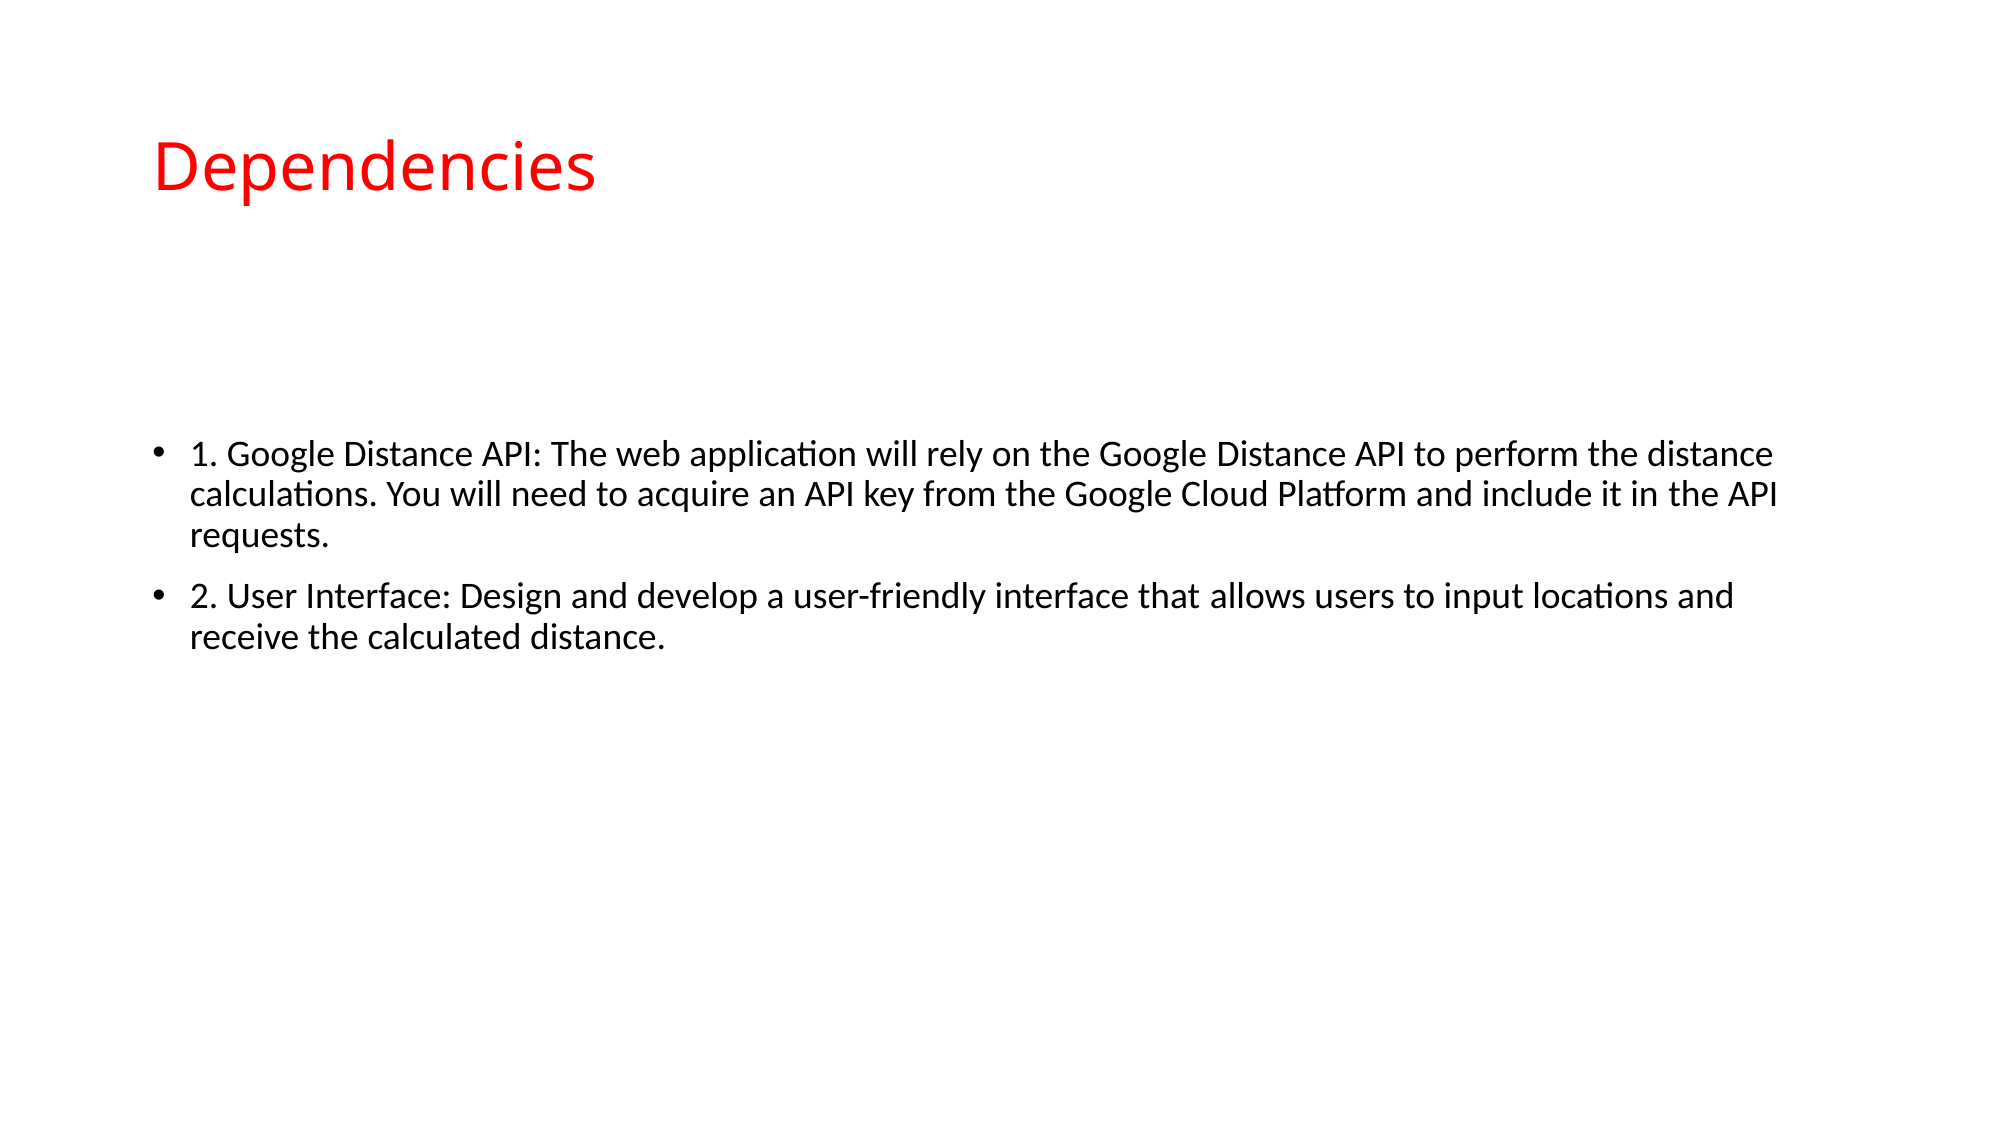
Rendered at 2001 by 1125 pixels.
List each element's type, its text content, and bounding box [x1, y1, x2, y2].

list 1. Google Distance API: The web application will rely on the Google Distance API to perform the distance calculations. You will need to acquire an API key from the Google Cloud Platform and include it in the API requests.​ 2. User Interface: Design and develop a user-friendly interface that allows users to input locations and receive the calculated distance.​ [137, 299, 1863, 1014]
title Dependencies​ [137, 59, 1863, 278]
